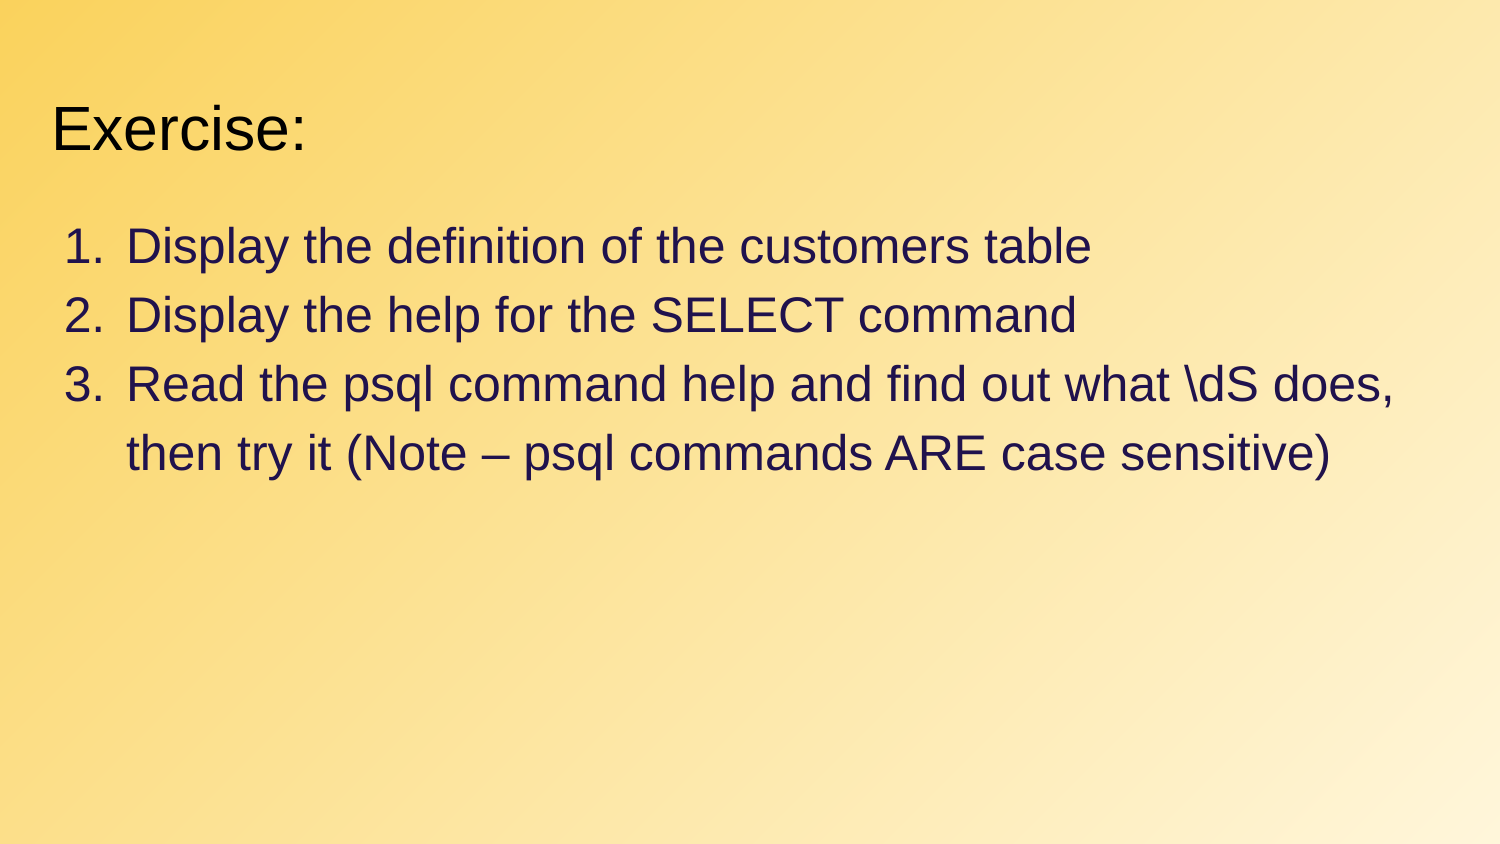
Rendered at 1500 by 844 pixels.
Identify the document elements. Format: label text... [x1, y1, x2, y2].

title Exercise: [51, 72, 1449, 167]
list Display the definition of the customers table Display the help for the SELECT command Read the psql command help and find out what \dS does, then try it (Note – psql commands ARE case sensitive) [51, 189, 1449, 750]
